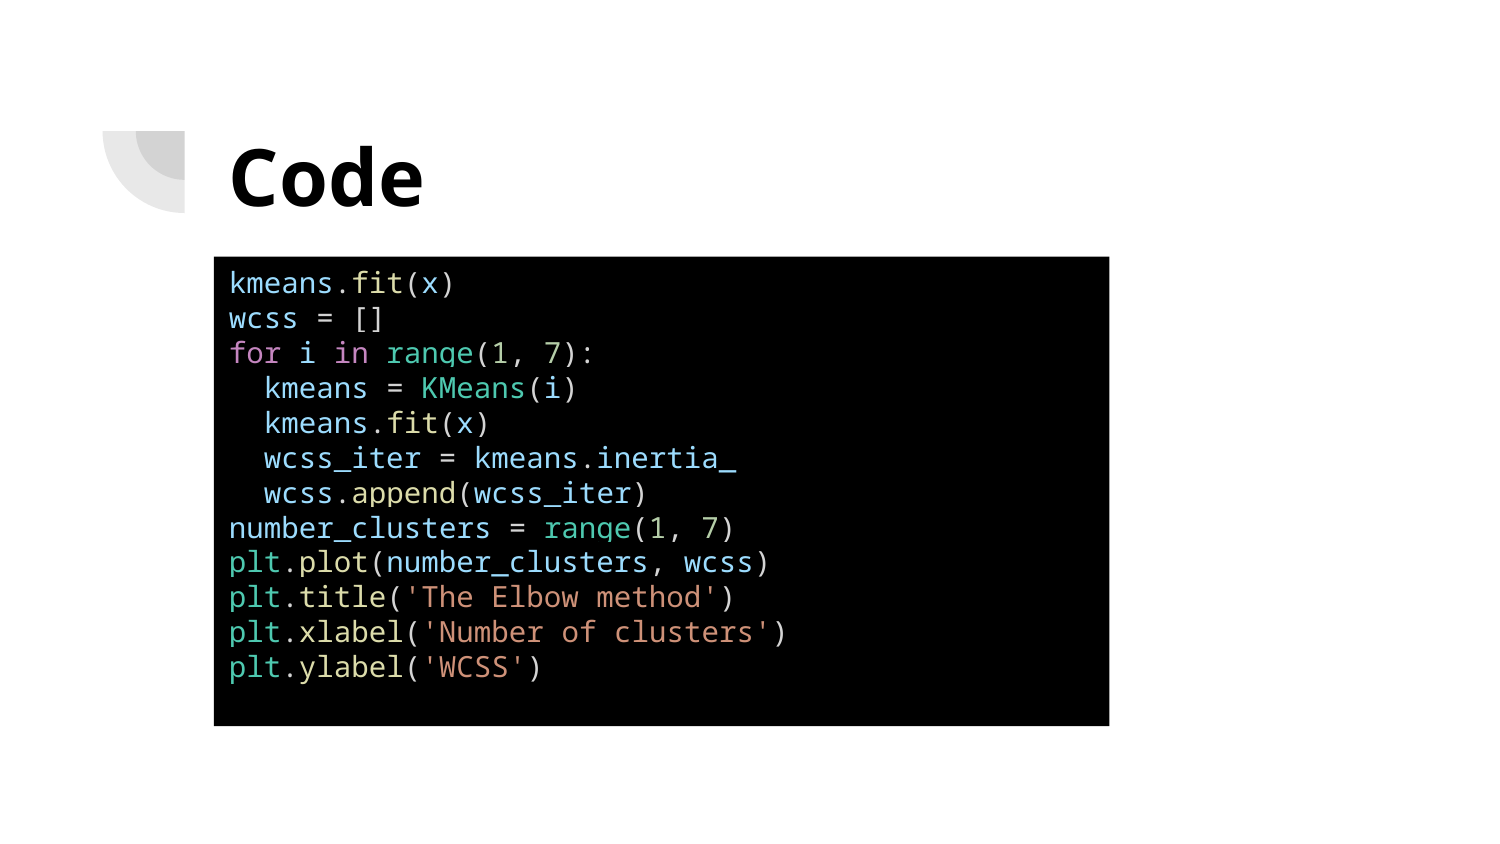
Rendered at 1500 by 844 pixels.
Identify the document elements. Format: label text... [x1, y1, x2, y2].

title Code [213, 112, 1368, 277]
text_box kmeans.fit(x) wcss = [] for i in range(1, 7): kmeans = KMeans(i) kmeans.fit(x) wcss_iter = kmeans.inertia_ wcss.append(wcss_iter) number_clusters = range(1, 7) plt.plot(number_clusters, wcss) plt.title('The Elbow method') plt.xlabel('Number of clusters') plt.ylabel('WCSS') [213, 256, 1110, 727]
